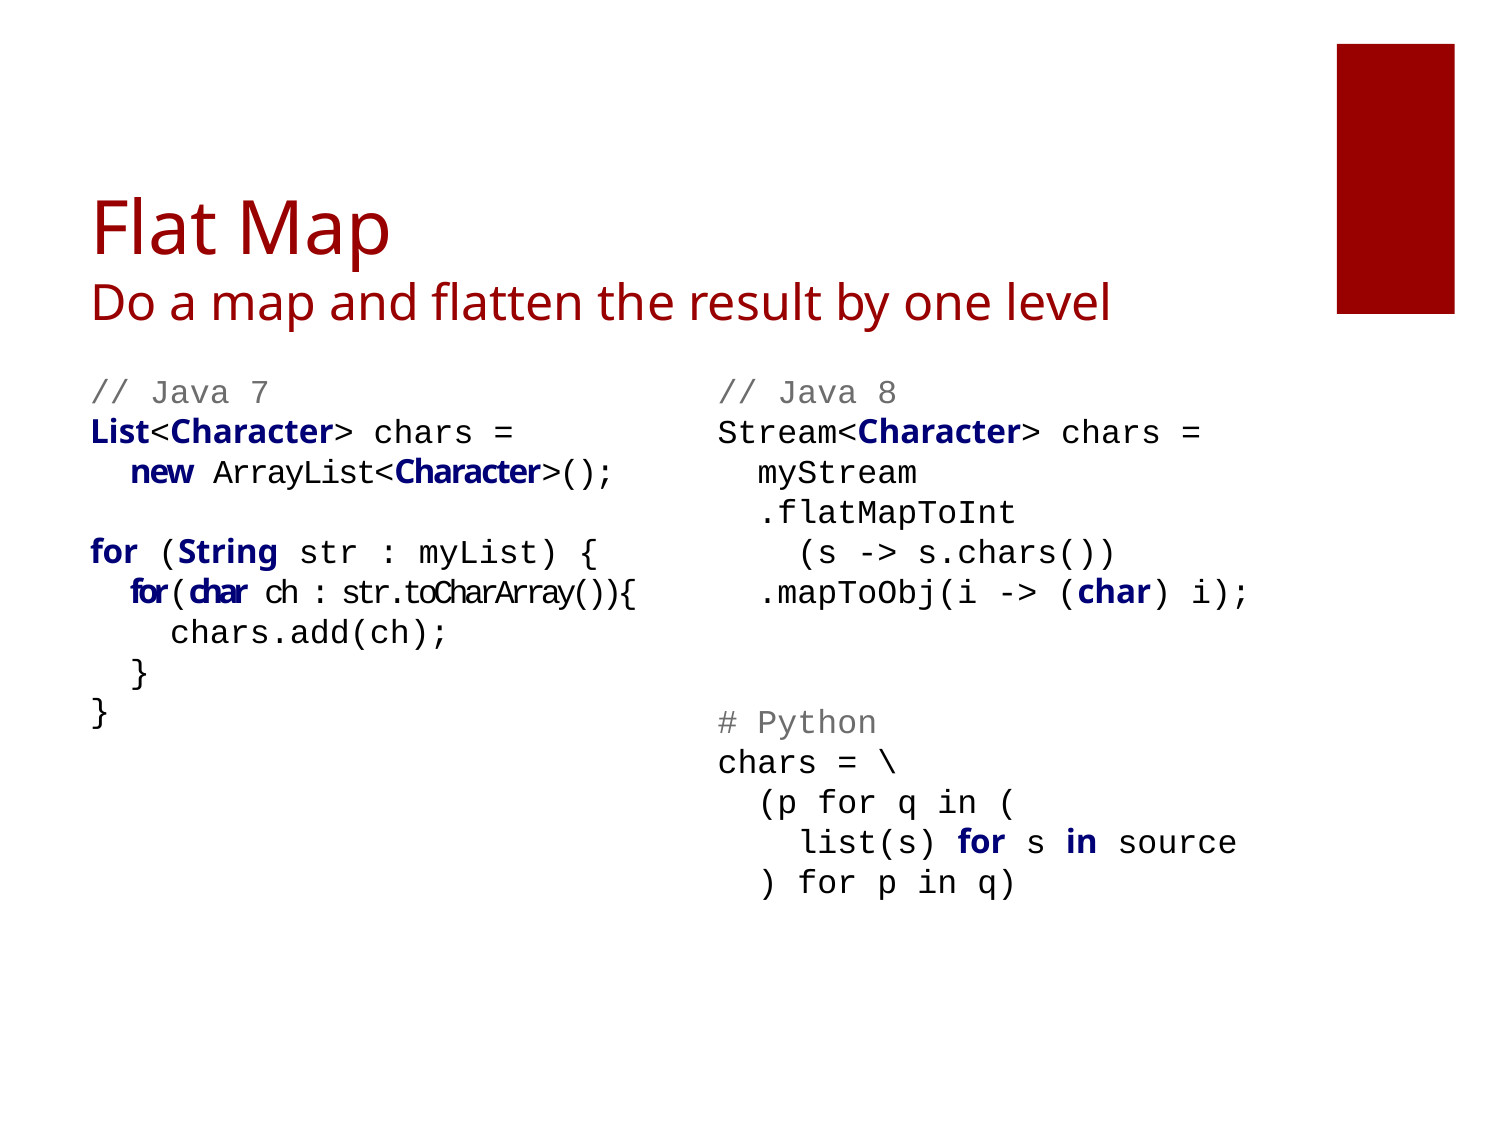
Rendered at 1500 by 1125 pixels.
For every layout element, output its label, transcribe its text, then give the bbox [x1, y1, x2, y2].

list // Java 8 Stream<Character> chars = myStream .flatMapToInt (s -> s.chars()) .mapToObj(i -> (char) i); [702, 363, 1288, 679]
list # Python chars = \ (p for q in ( list(s) for s in source ) for p in q) [702, 693, 1288, 1009]
title Flat Map Do a map and flatten the result by one level [75, 149, 1288, 338]
list // Java 7 List<Character> chars = new ArrayList<Character>(); for (String str : myList) { for(char ch : str.toCharArray()){ chars.add(ch); } } [75, 363, 660, 1005]
